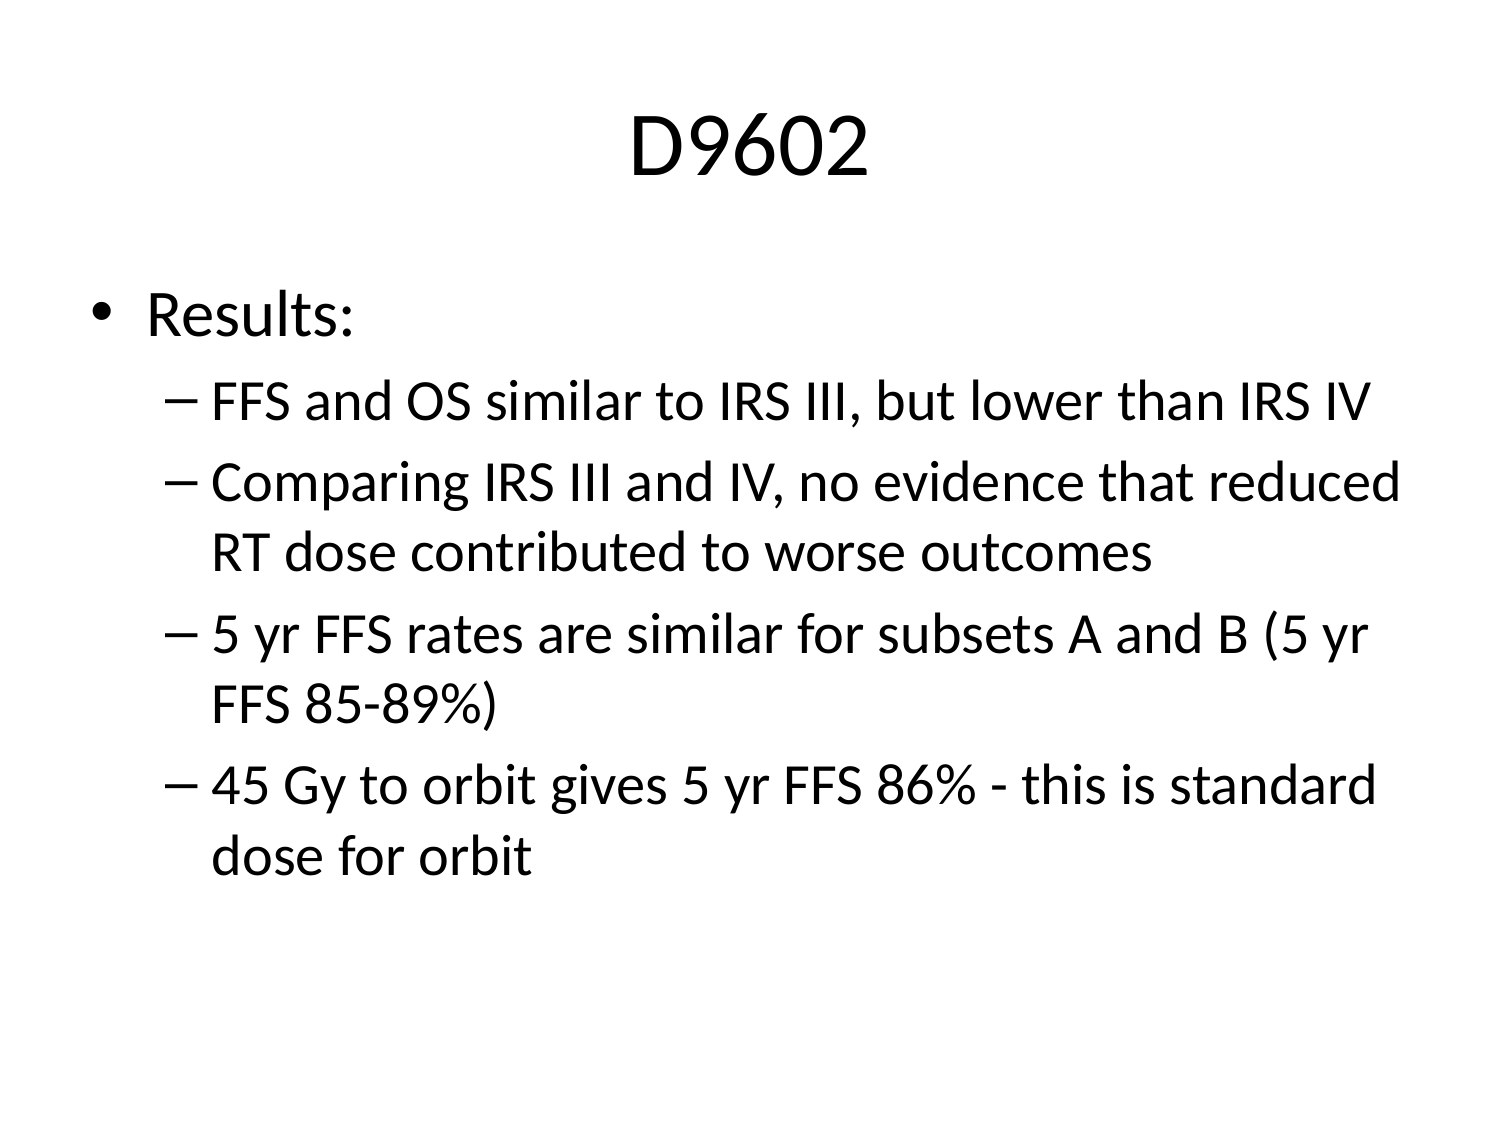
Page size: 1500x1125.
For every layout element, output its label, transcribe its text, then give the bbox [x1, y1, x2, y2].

list Results: FFS and OS similar to IRS III, but lower than IRS IV Comparing IRS III and IV, no evidence that reduced RT dose contributed to worse outcomes 5 yr FFS rates are similar for subsets A and B (5 yr FFS 85-89%) 45 Gy to orbit gives 5 yr FFS 86% - this is standard dose for orbit [75, 262, 1425, 1005]
title D9602 [75, 45, 1425, 233]
